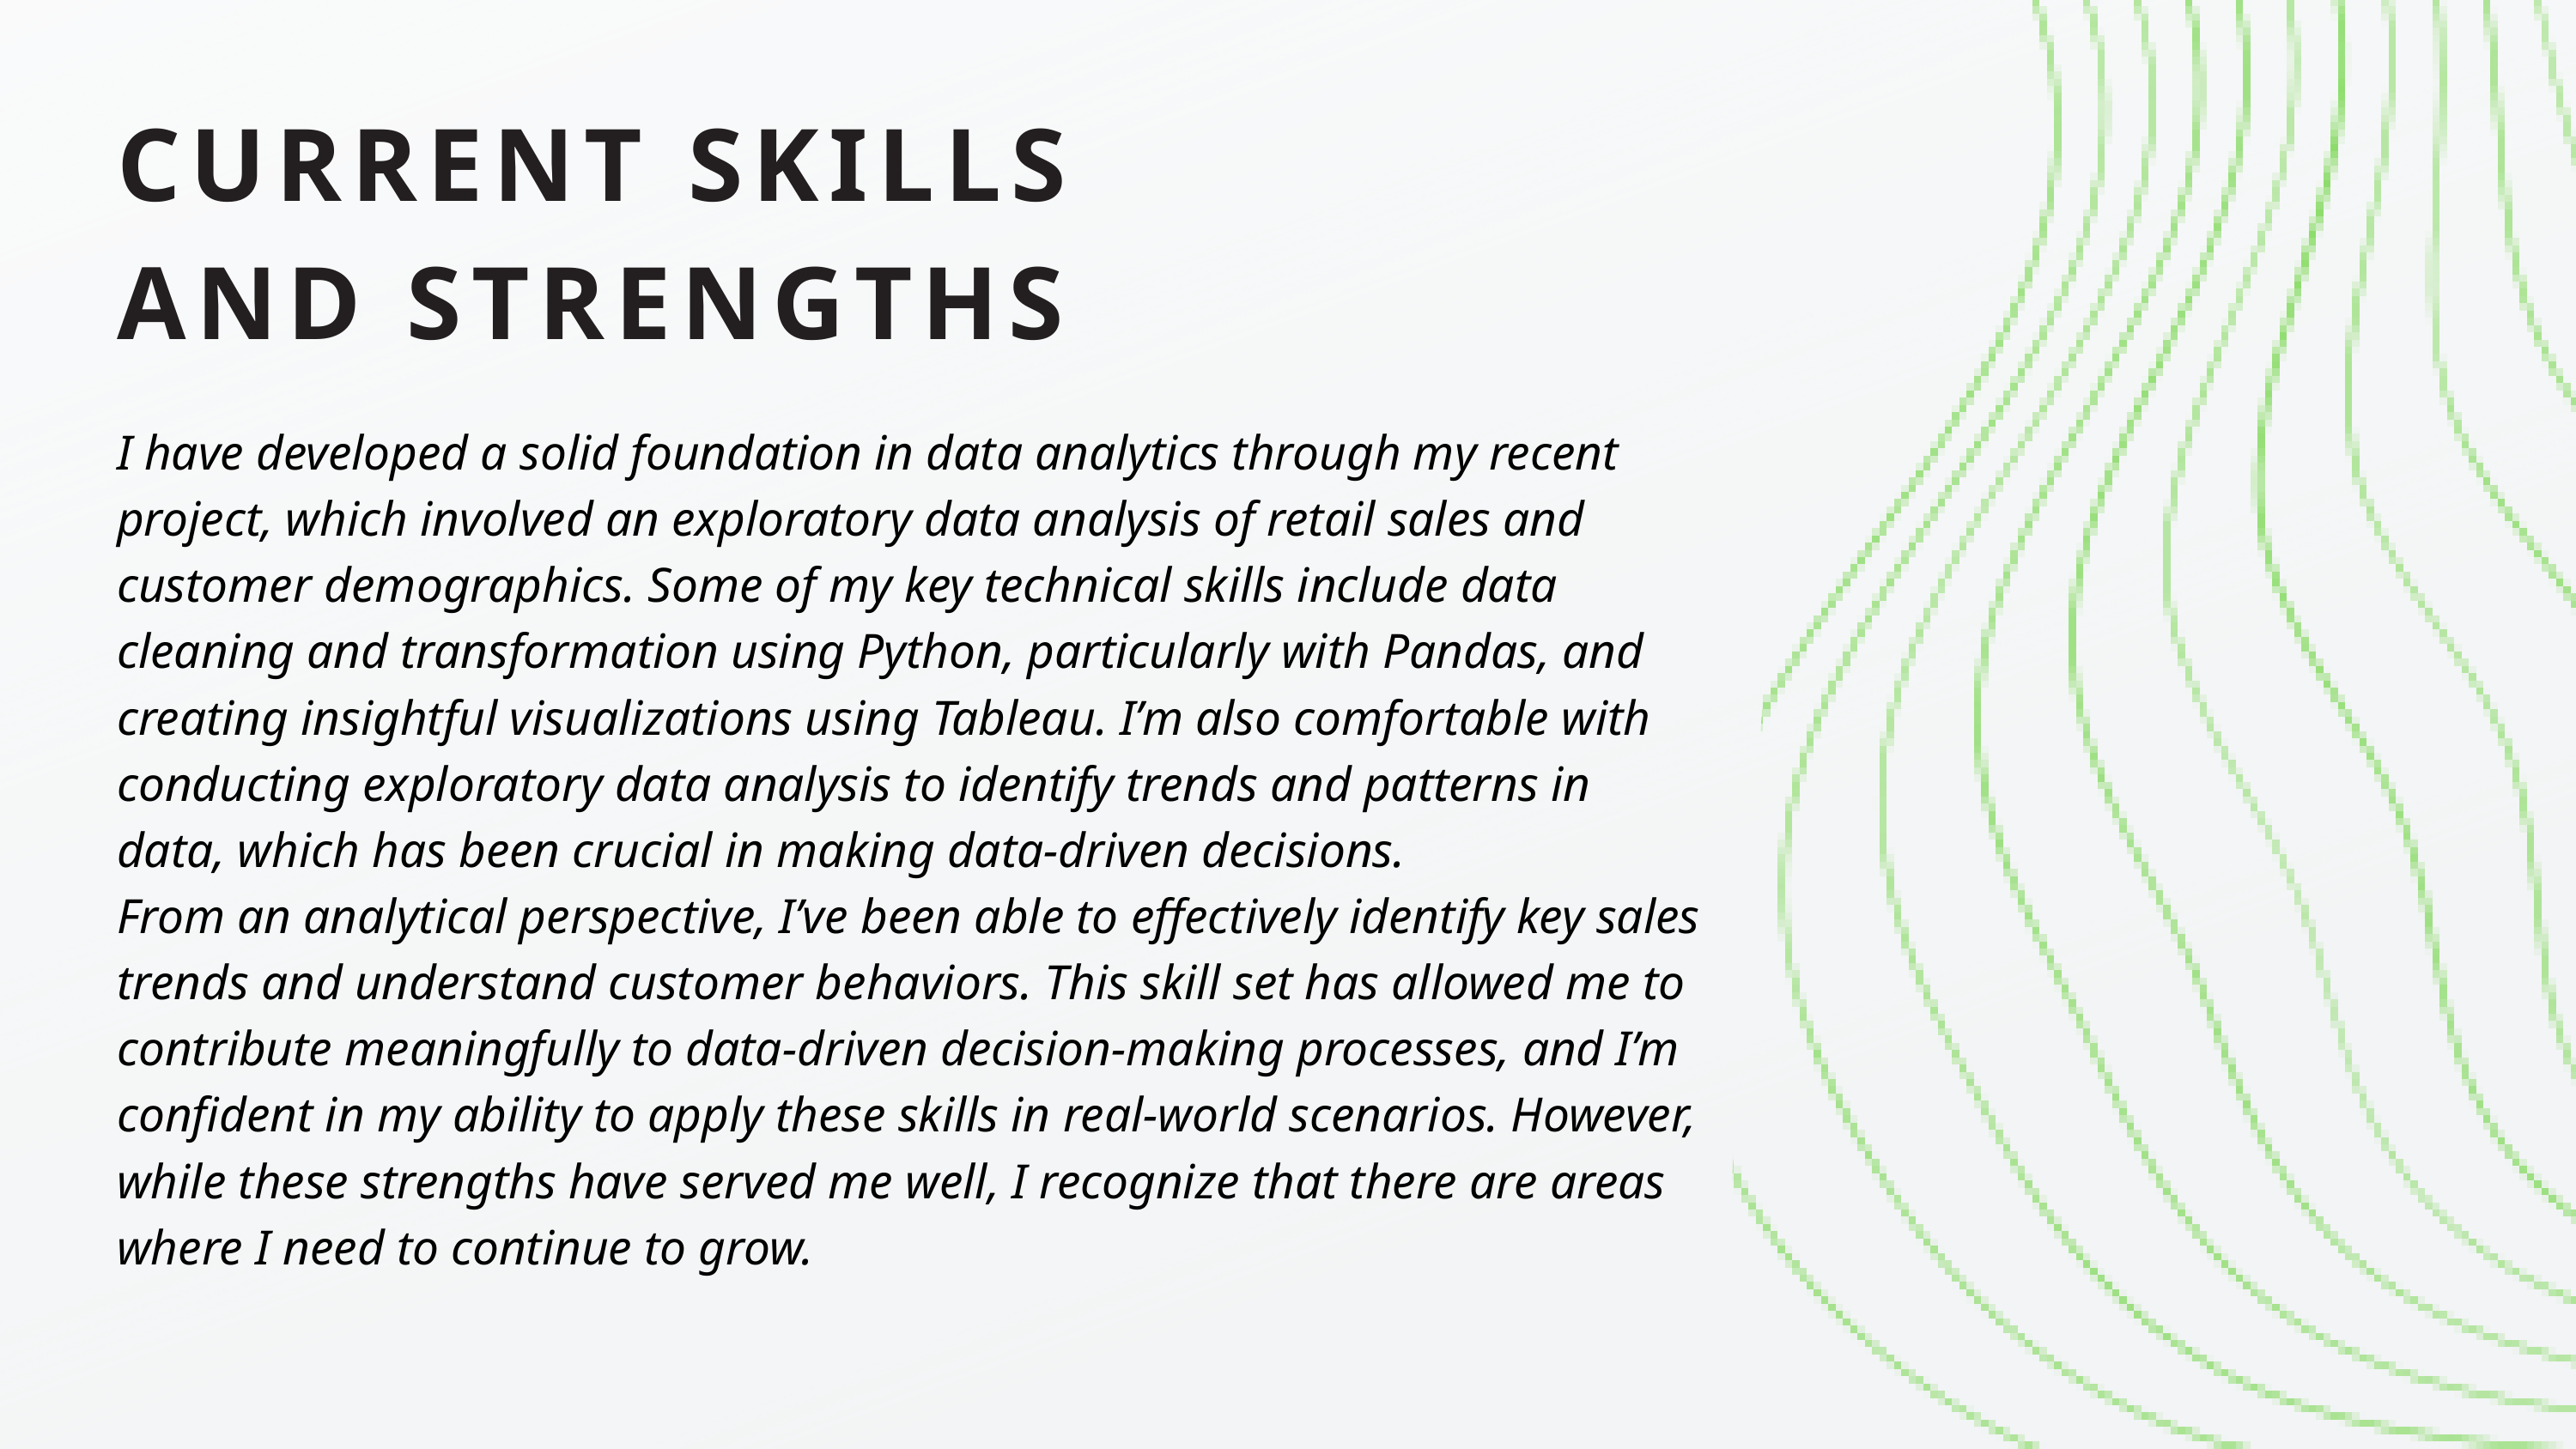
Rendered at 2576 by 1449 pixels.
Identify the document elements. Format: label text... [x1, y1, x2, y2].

text_box CURRENT SKILLS AND STRENGTHS [117, 83, 1258, 360]
text_box [0, 0, 1807, 1449]
text_box [1714, 0, 2576, 1449]
text_box I have developed a solid foundation in data analytics through my recent project, which involved an exploratory data analysis of retail sales and customer demographics. Some of my key technical skills include data cleaning and transformation using Python, particularly with Pandas, and creating insightful visualizations using Tableau. I’m also comfortable with conducting exploratory data analysis to identify trends and patterns in data, which has been crucial in making data-driven decisions. From an analytical perspective, I’ve been able to effectively identify key sales trends and understand customer behaviors. This skill set has allowed me to contribute meaningfully to data-driven decision-making processes, and I’m confident in my ability to apply these skills in real-world scenarios. However, while these strengths have served me well, I recognize that there are areas where I need to continue to grow. [117, 413, 1703, 1341]
